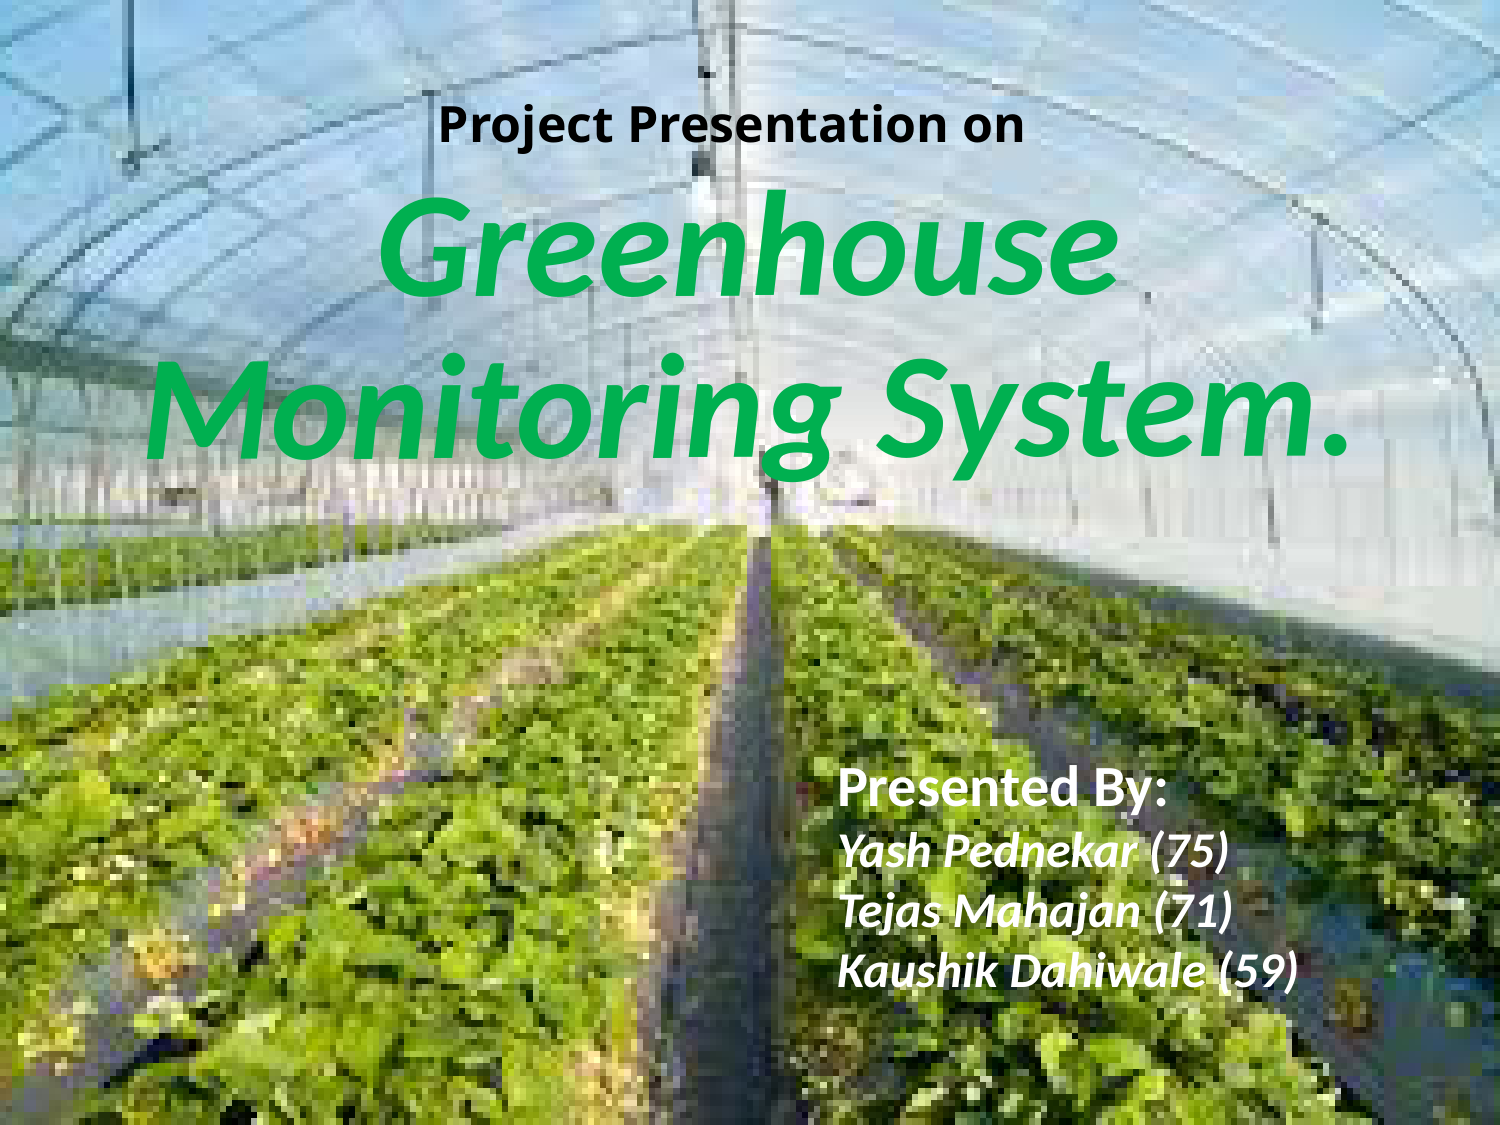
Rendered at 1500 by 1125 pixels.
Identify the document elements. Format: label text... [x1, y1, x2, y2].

picture [0, 0, 1500, 1125]
title Project Presentation on [256, 110, 1208, 160]
text_box Presented By: Yash Pednekar (75) Tejas Mahajan (71) Kaushik Dahiwale (59) [822, 740, 1417, 1006]
subtitle Greenhouse Monitoring System. [43, 155, 1458, 1000]
